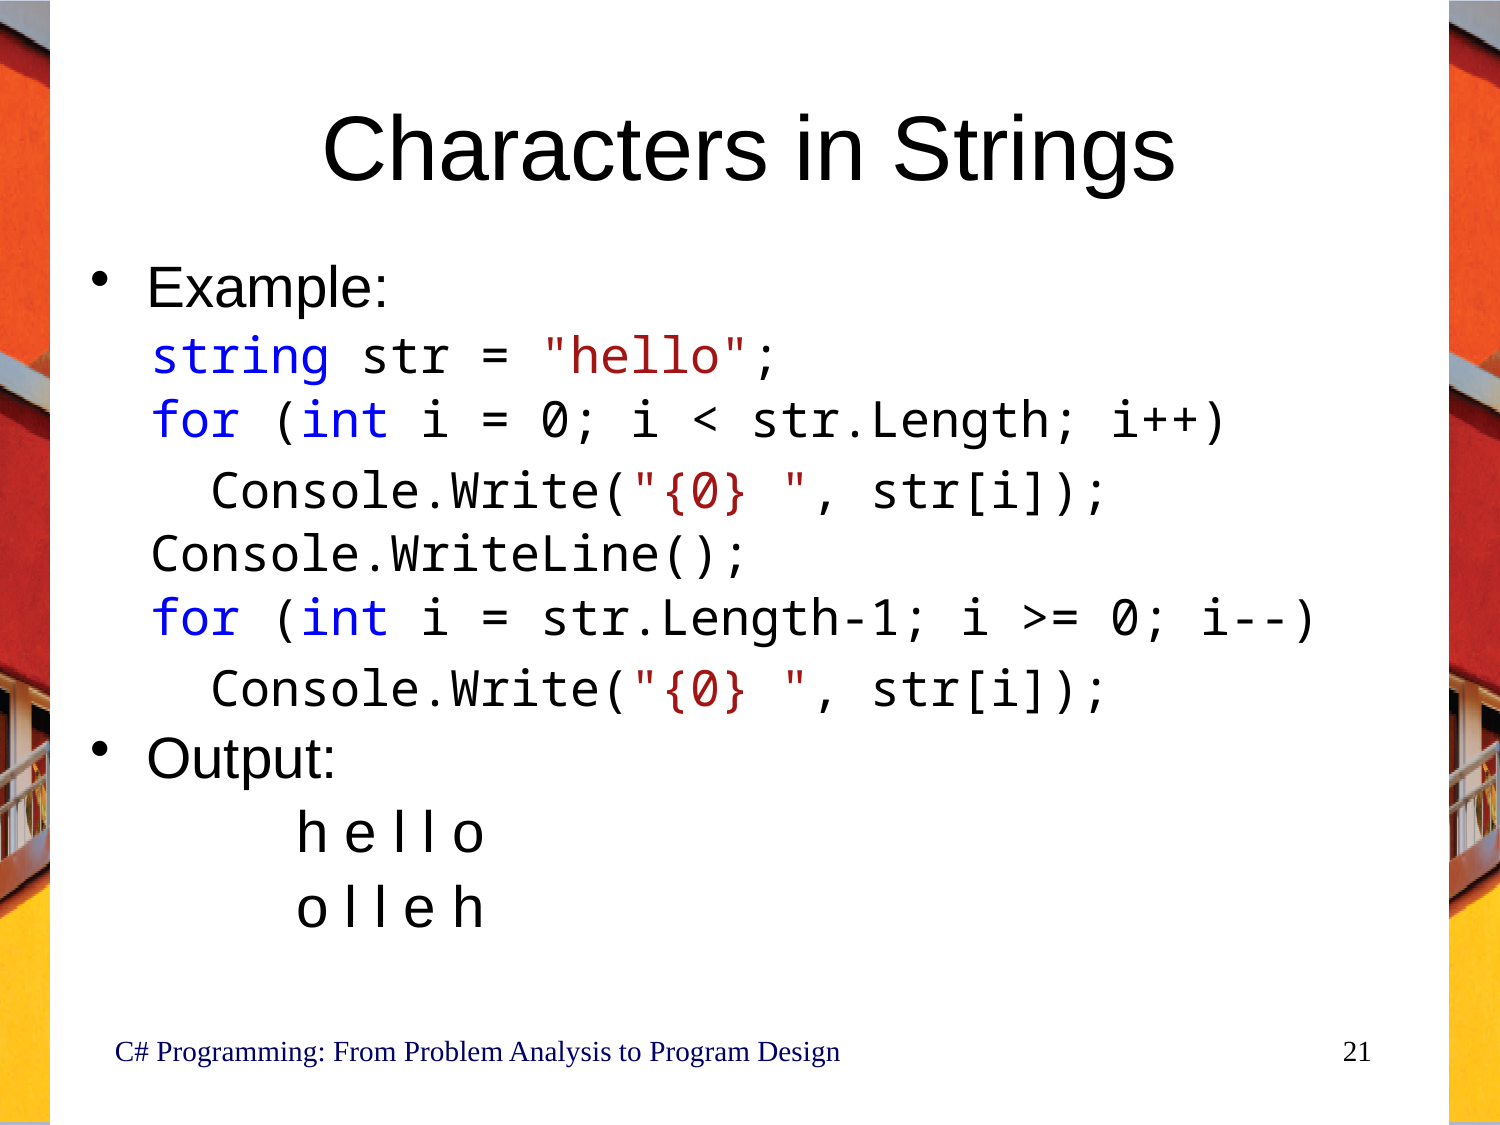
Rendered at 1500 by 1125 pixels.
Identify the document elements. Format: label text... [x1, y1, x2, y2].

footer C# Programming: From Problem Analysis to Program Design [99, 1024, 988, 1101]
title Characters in Strings [112, 49, 1388, 238]
picture [0, 0, 50, 1125]
slide_number 21 [1074, 1024, 1388, 1101]
picture [1449, 0, 1500, 1125]
list Example: string str = "hello"; for (int i = 0; i < str.Length; i++) Console.Write("{0} ", str[i]); Console.WriteLine(); for (int i = str.Length-1; i >= 0; i--) Console.Write("{0} ", str[i]); Output: h e l l o o l l e h [74, 249, 1351, 976]
